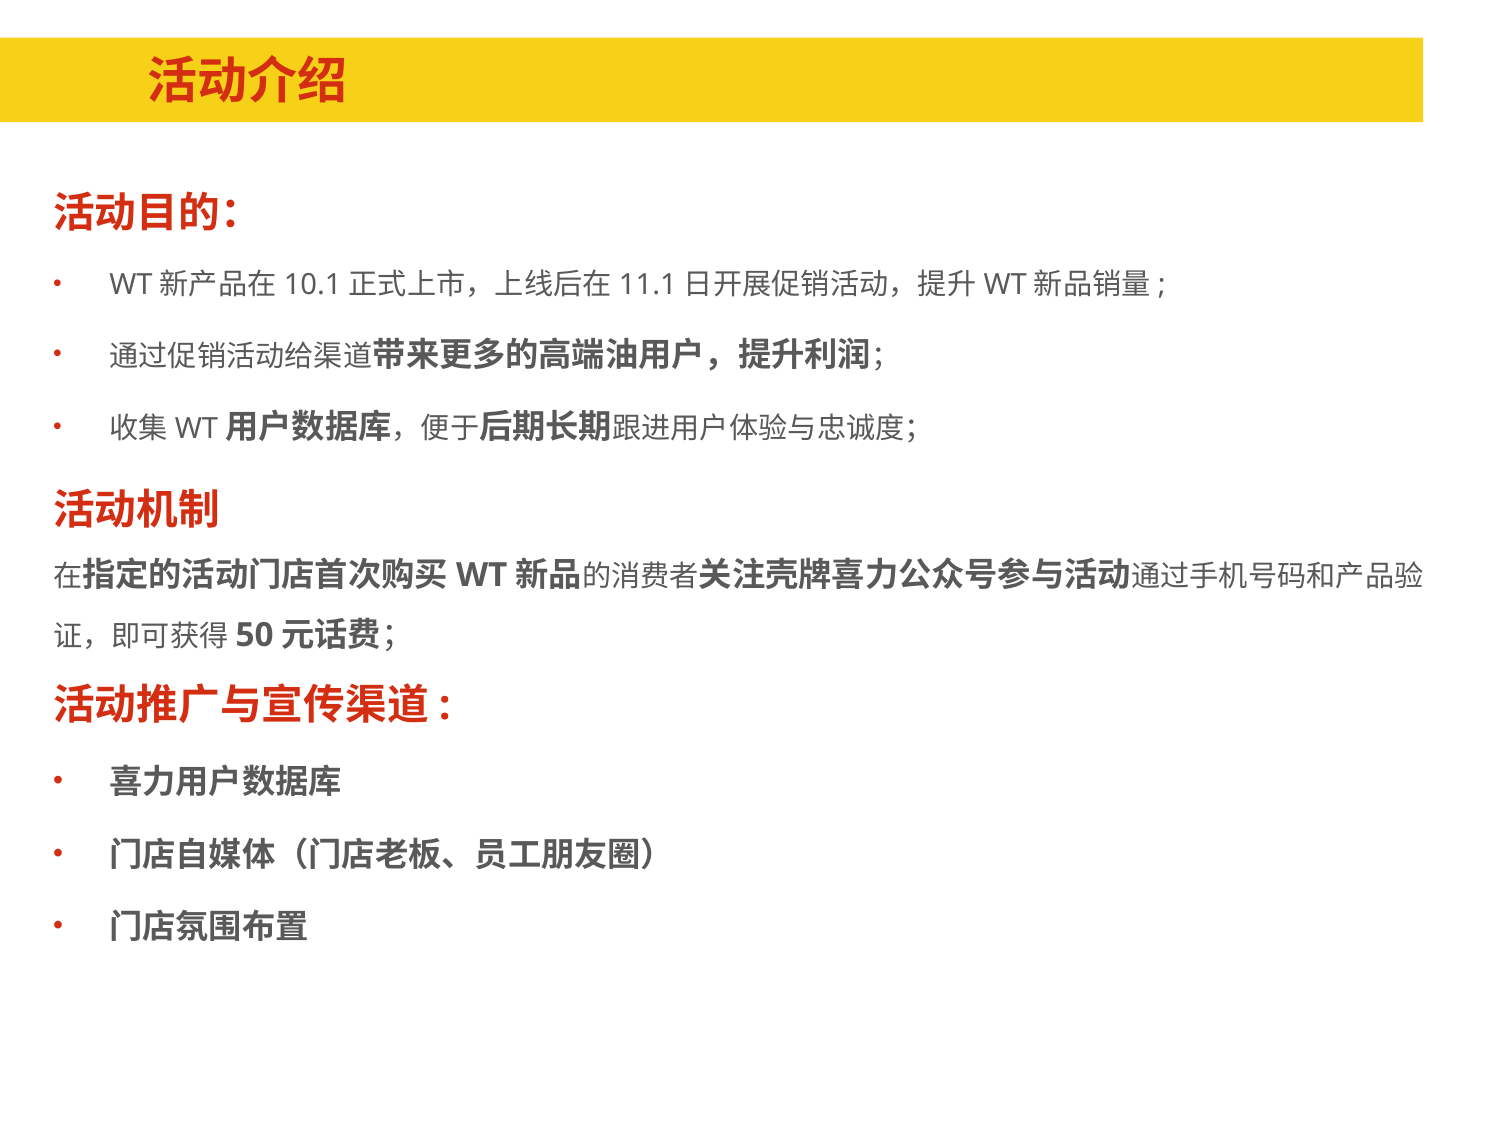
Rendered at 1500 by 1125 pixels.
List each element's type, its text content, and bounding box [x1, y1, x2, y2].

list 活动目的： WT新产品在10.1正式上市，上线后在11.1日开展促销活动，提升WT新品销量; 通过促销活动给渠道带来更多的高端油用户，提升利润； 收集WT用户数据库，便于后期长期跟进用户体验与忠诚度； 活动机制 在指定的活动门店首次购买WT新品的消费者关注壳牌喜力公众号参与活动通过手机号码和产品验证，即可获得50元话费； 活动推广与宣传渠道: 喜力用户数据库 门店自媒体（门店老板、员工朋友圈） 门店氛围布置 [52, 160, 1436, 1125]
title 活动介绍 [147, 48, 1412, 118]
